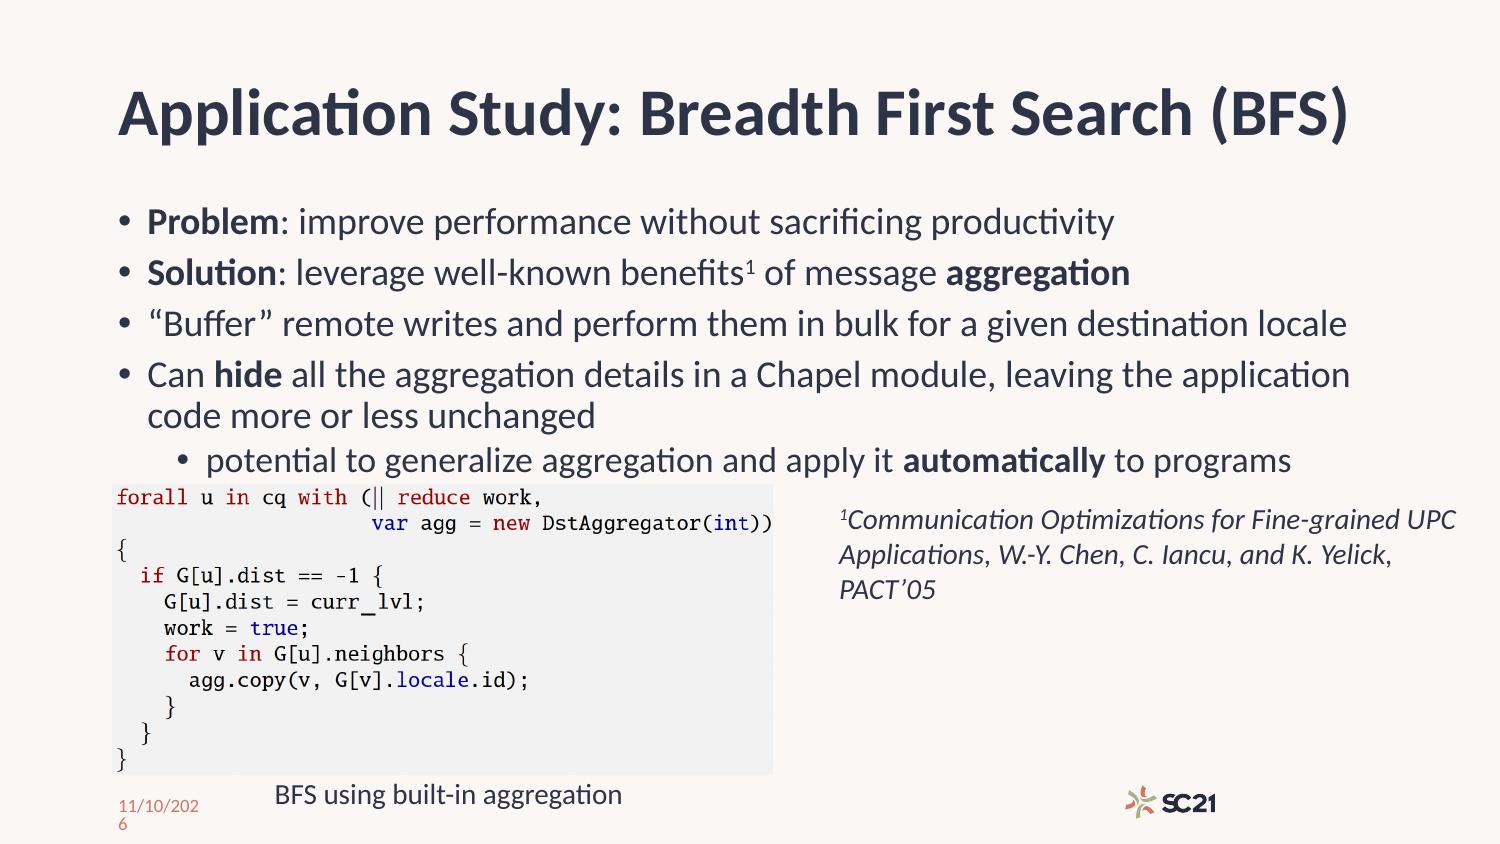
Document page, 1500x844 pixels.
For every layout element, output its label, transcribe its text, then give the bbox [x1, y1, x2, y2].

picture [1125, 785, 1215, 819]
list Problem: improve performance without sacrificing productivity Solution: leverage well-known benefits1 of message aggregation “Buffer” remote writes and perform them in bulk for a given destination locale Can hide all the aggregation details in a Chapel module, leaving the application code more or less unchanged potential to generalize aggregation and apply it automatically to programs [103, 194, 1388, 505]
text_box BFS using built-in aggregation [259, 775, 730, 818]
title Application Study: Breadth First Search (BFS) [103, 54, 1500, 173]
text_box 1Communication Optimizations for Fine-grained UPC Applications, W.-Y. Chen, C. Iancu, and K. Yelick, PACT’05 [824, 492, 1500, 613]
picture [112, 484, 774, 775]
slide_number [103, 782, 216, 827]
